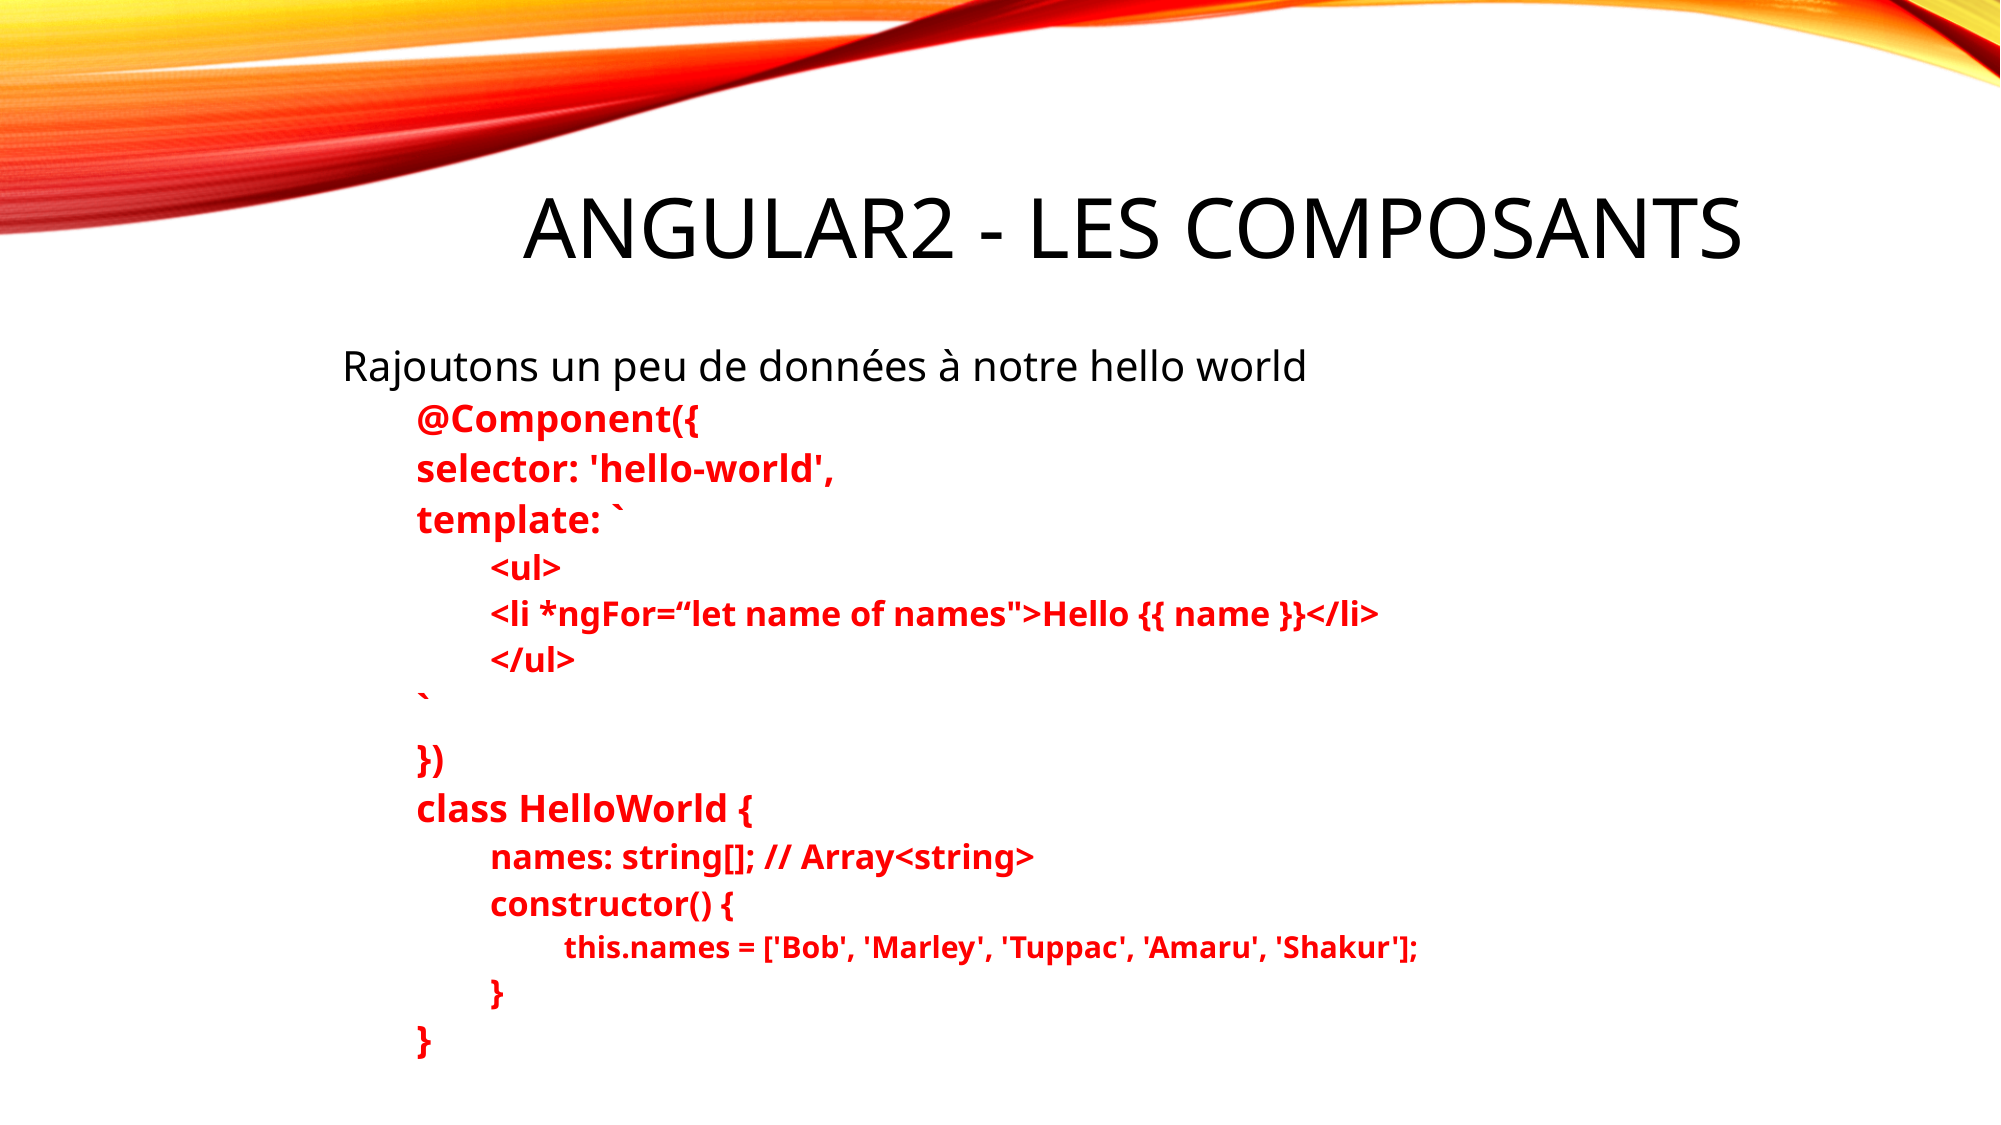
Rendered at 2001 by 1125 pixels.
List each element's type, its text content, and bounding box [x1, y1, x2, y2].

title Angular2 - Les composants [347, 125, 1761, 337]
list Rajoutons un peu de données à notre hello world @Component({ selector: 'hello-world', template: ` <ul> <li *ngFor=“let name of names">Hello {{ name }}</li> </ul> ` }) class HelloWorld { names: string[]; // Array<string> constructor() { this.names = ['Bob', 'Marley', 'Tuppac', 'Amaru', 'Shakur']; } } [327, 337, 1781, 1076]
picture [0, 0, 2000, 237]
